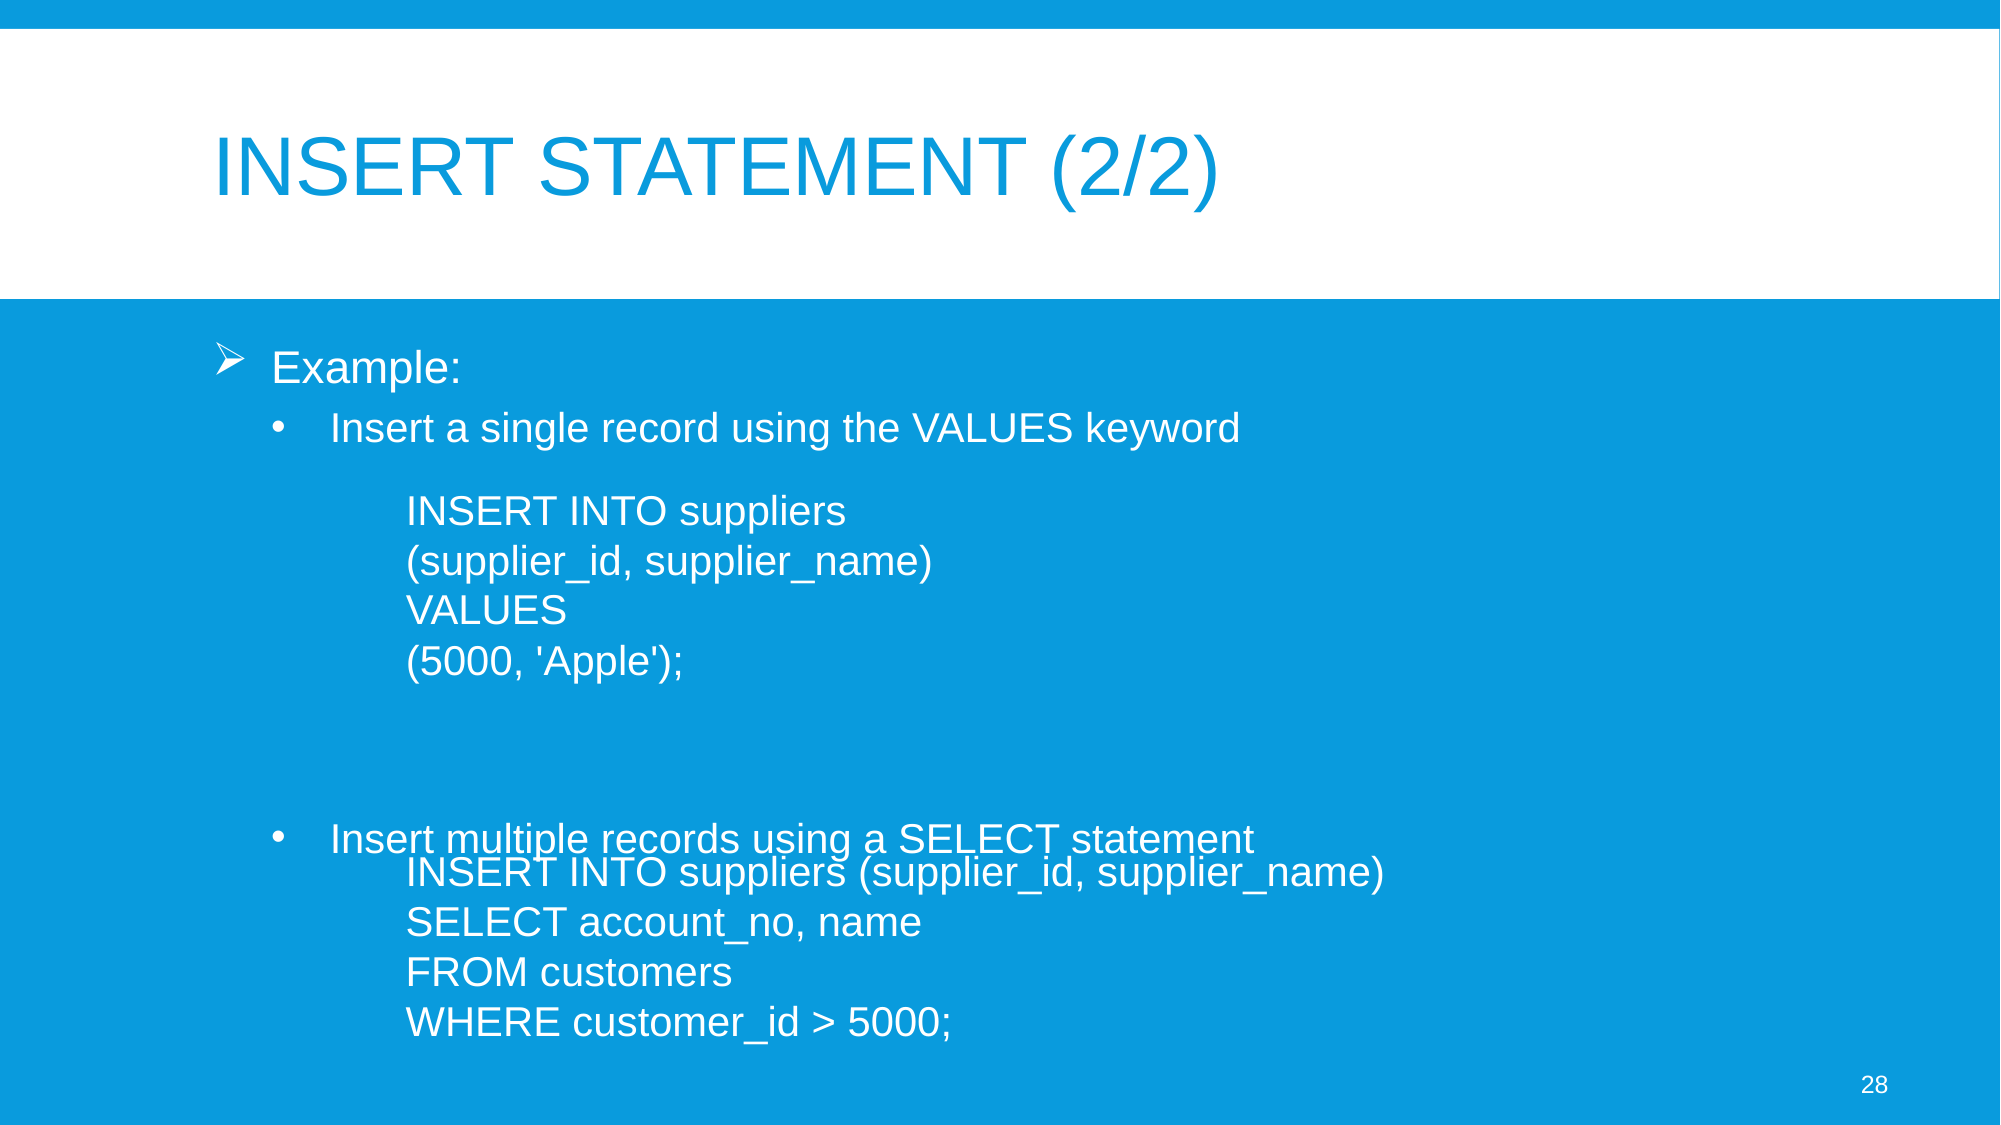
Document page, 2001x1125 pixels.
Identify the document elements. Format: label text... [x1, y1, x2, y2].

text_box INSERT INTO suppliers (supplier_id, supplier_name) VALUES (5000, 'Apple'); [391, 475, 1705, 691]
text_box INSERT INTO suppliers (supplier_id, supplier_name) SELECT account_no, name FROM customers WHERE customer_id > 5000; [390, 837, 1624, 1053]
slide_number 28 [1748, 1053, 1904, 1114]
list Example: Insert a single record using the VALUES keyword Insert multiple records using a SELECT statement [197, 329, 1803, 1020]
title INSERT STATEMENT (2/2) [197, 46, 1803, 295]
